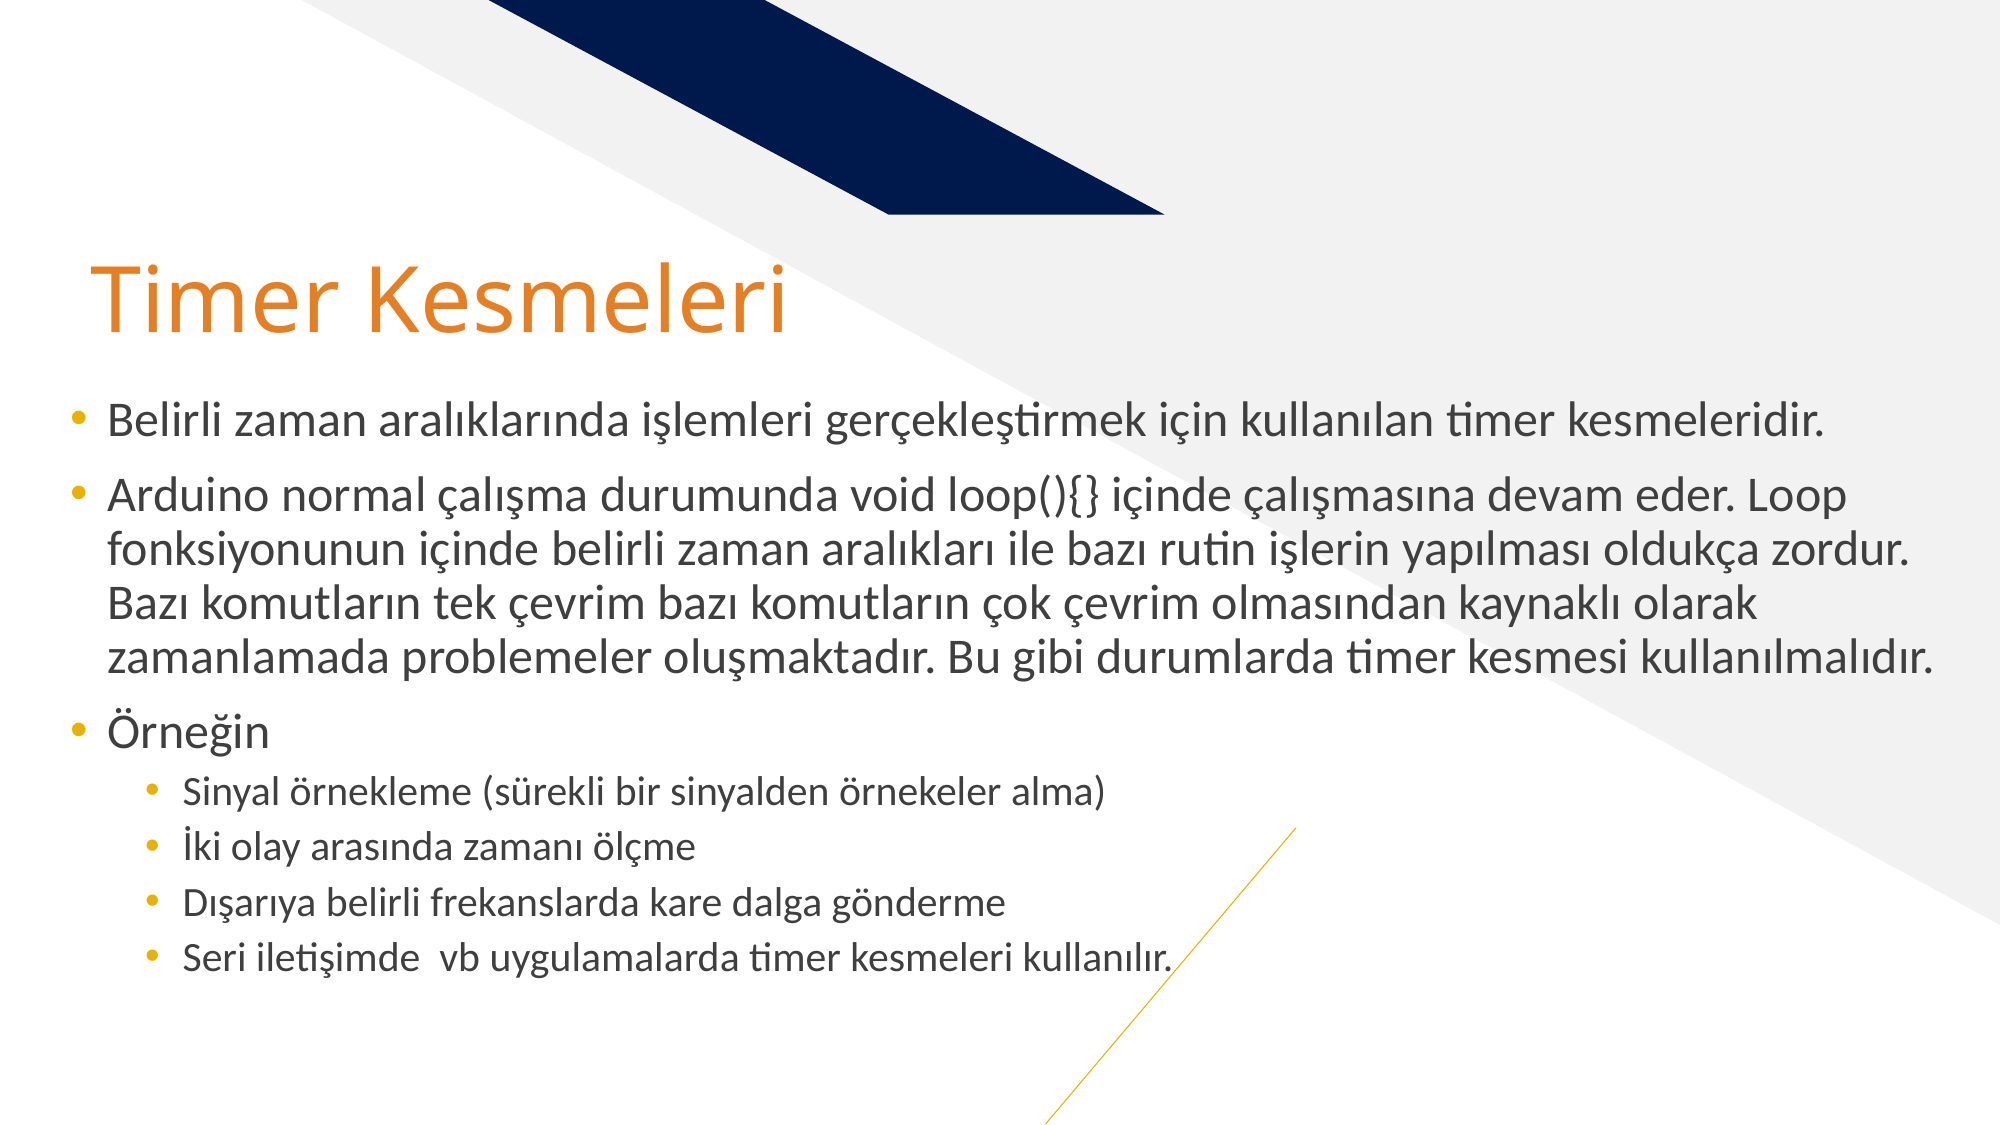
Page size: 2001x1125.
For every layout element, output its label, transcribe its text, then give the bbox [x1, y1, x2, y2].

list Belirli zaman aralıklarında işlemleri gerçekleştirmek için kullanılan timer kesmeleridir. Arduino normal çalışma durumunda void loop(){} içinde çalışmasına devam eder. Loop fonksiyonunun içinde belirli zaman aralıkları ile bazı rutin işlerin yapılması oldukça zordur. Bazı komutların tek çevrim bazı komutların çok çevrim olmasından kaynaklı olarak zamanlamada problemeler oluşmaktadır. Bu gibi durumlarda timer kesmesi kullanılmalıdır. Örneğin Sinyal örnekleme (sürekli bir sinyalden örnekeler alma) İki olay arasında zamanı ölçme Dışarıya belirli frekanslarda kare dalga gönderme Seri iletişimde vb uygulamalarda timer kesmeleri kullanılır. [55, 385, 1989, 1032]
title Timer Kesmeleri [75, 153, 1697, 353]
